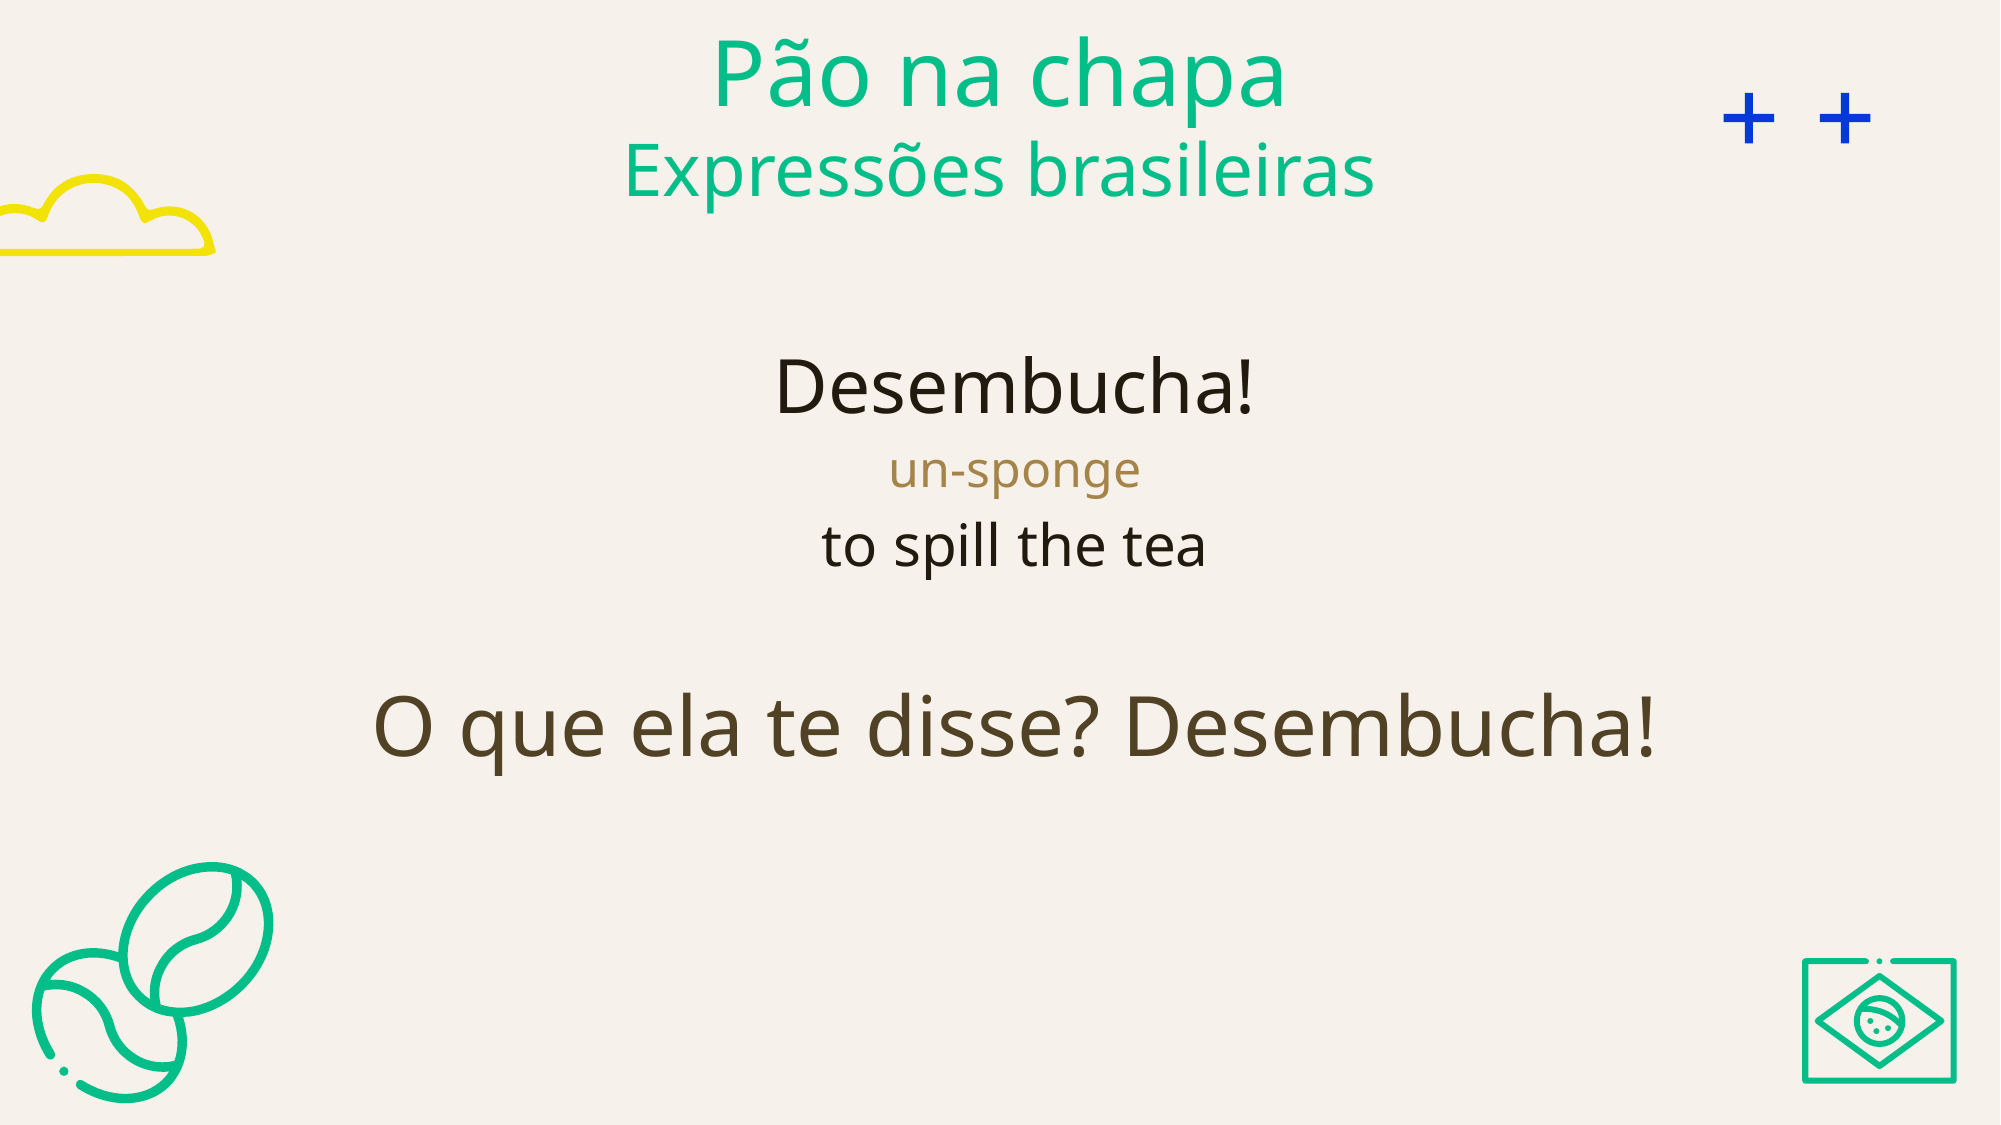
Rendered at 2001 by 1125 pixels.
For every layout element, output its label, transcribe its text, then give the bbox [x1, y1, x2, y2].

list Desembucha! un-sponge to spill the tea O que ela te disse? Desembucha! [156, 310, 1844, 967]
text_box Pão na chapa [156, 12, 1844, 148]
title Expressões brasileiras [156, 148, 1844, 254]
